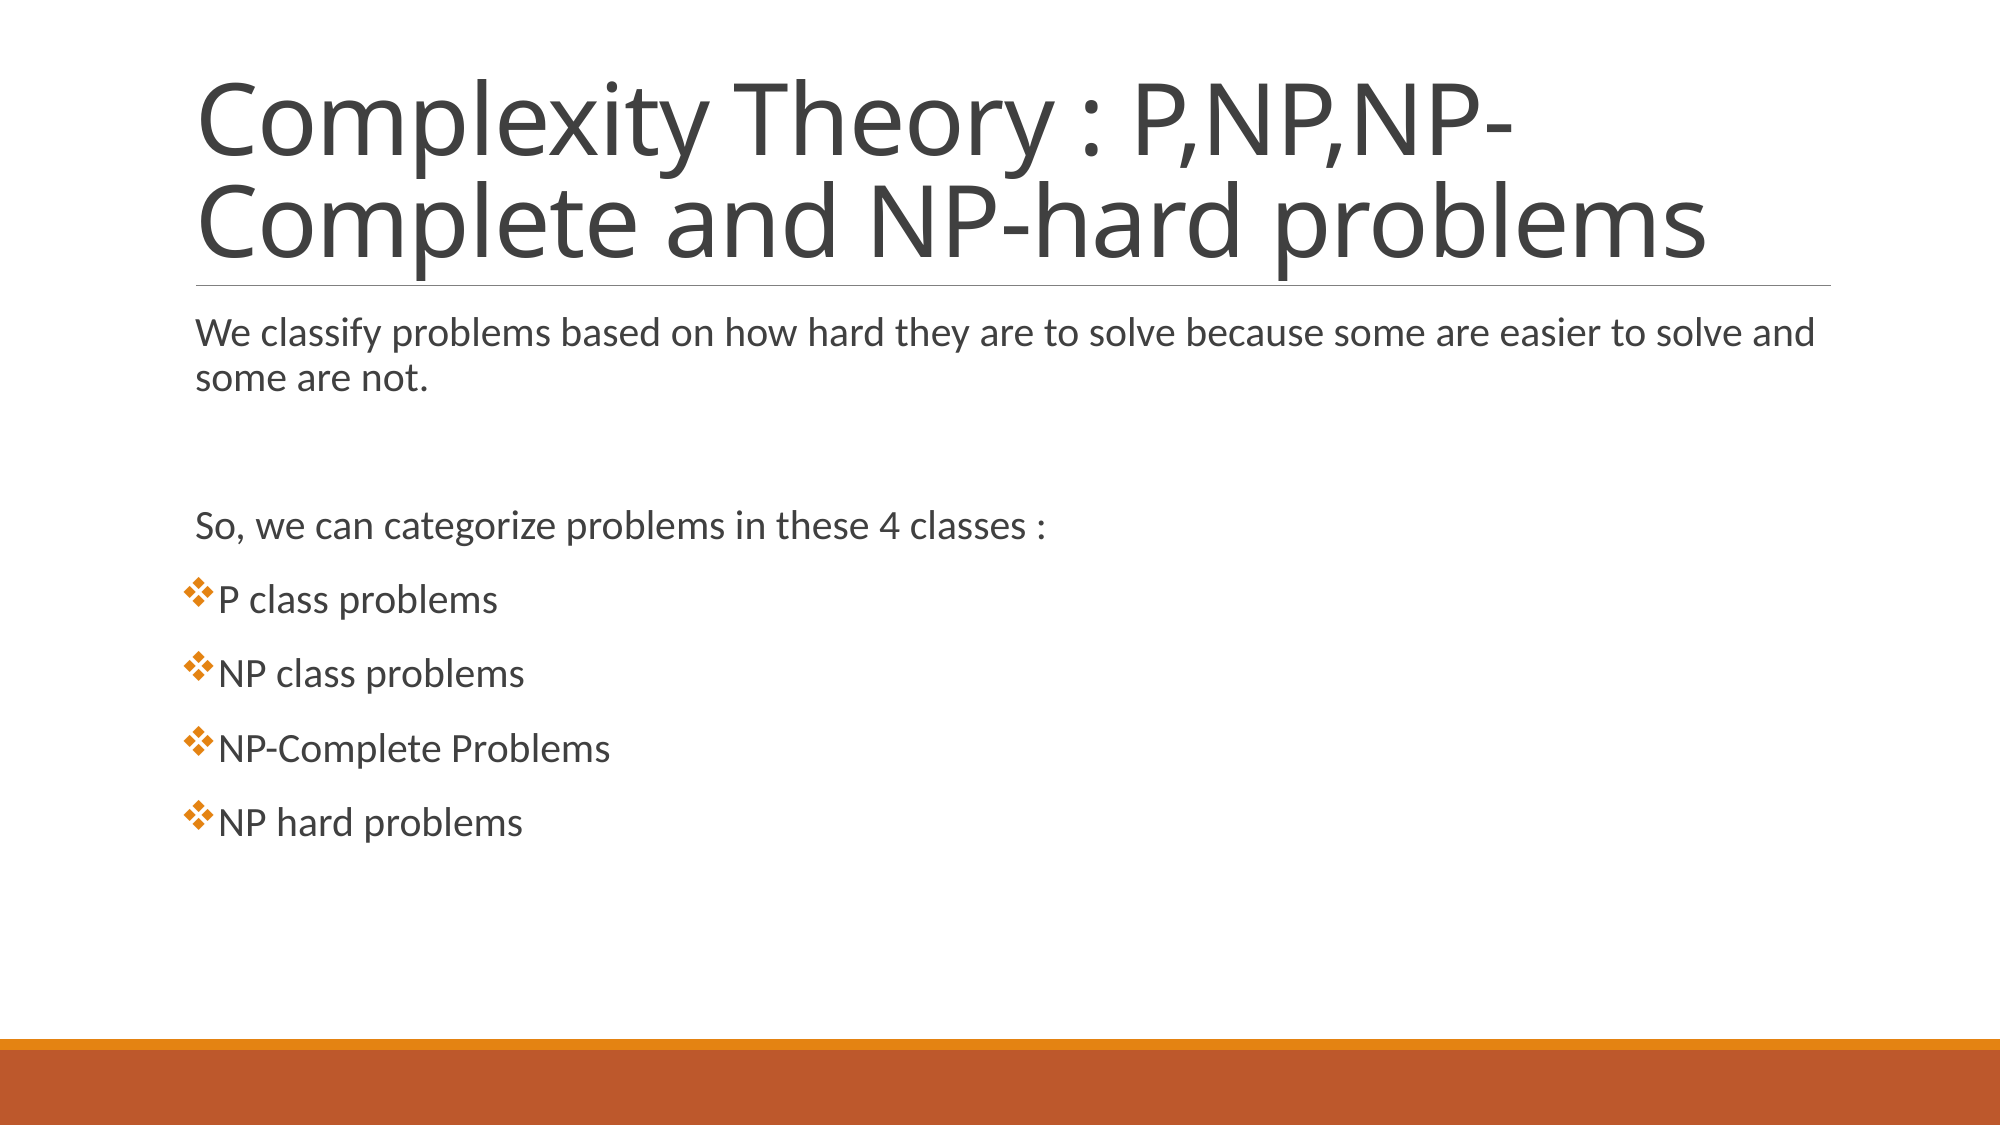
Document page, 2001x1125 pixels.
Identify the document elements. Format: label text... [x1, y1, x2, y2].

list We classify problems based on how hard they are to solve because some are easier to solve and some are not. So, we can categorize problems in these 4 classes : P class problems NP class problems NP-Complete Problems NP hard problems [180, 302, 1830, 963]
title Complexity Theory : P,NP,NP-Complete and NP-hard problems [180, 47, 1830, 285]
